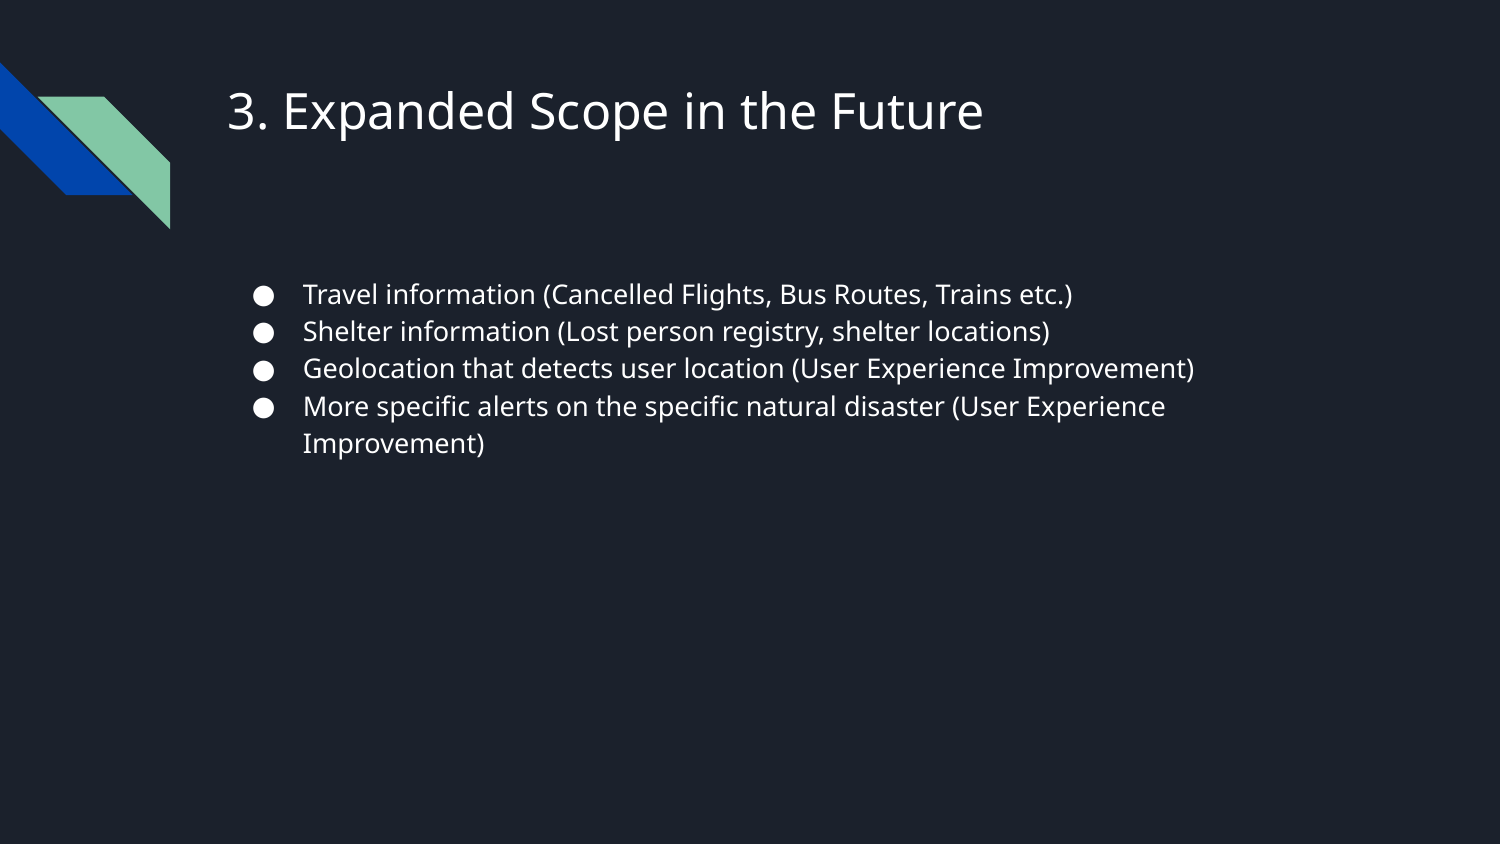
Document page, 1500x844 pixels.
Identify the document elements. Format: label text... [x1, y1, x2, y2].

list Travel information (Cancelled Flights, Bus Routes, Trains etc.) Shelter information (Lost person registry, shelter locations) Geolocation that detects user location (User Experience Improvement) More specific alerts on the specific natural disaster (User Experience Improvement) [212, 257, 1368, 735]
title 3. Expanded Scope in the Future [212, 64, 1368, 215]
